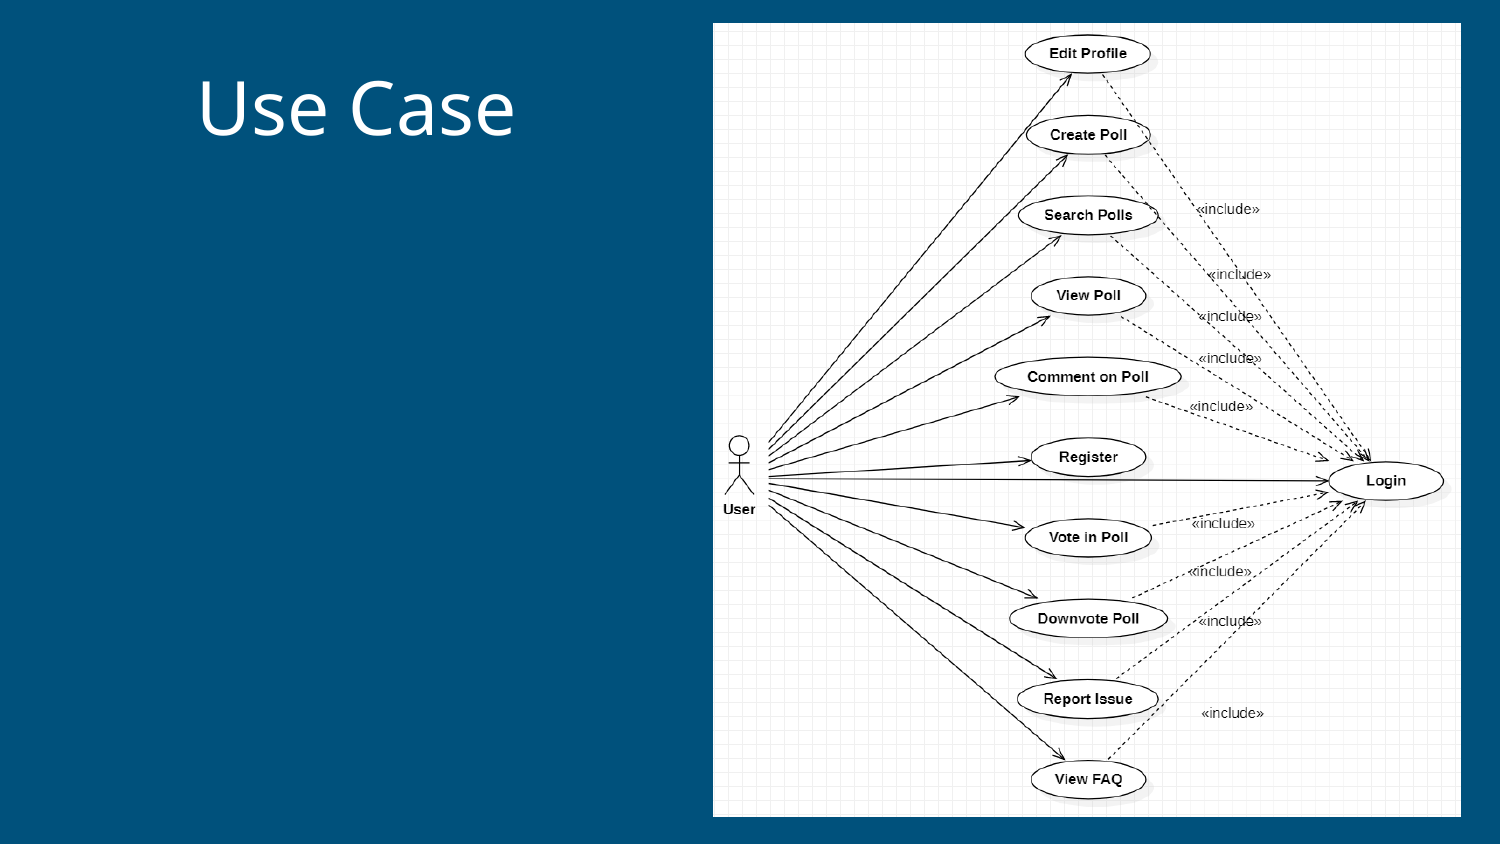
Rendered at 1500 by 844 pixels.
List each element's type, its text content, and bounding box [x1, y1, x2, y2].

picture [714, 24, 1460, 816]
text_box Use Case [0, 40, 708, 179]
